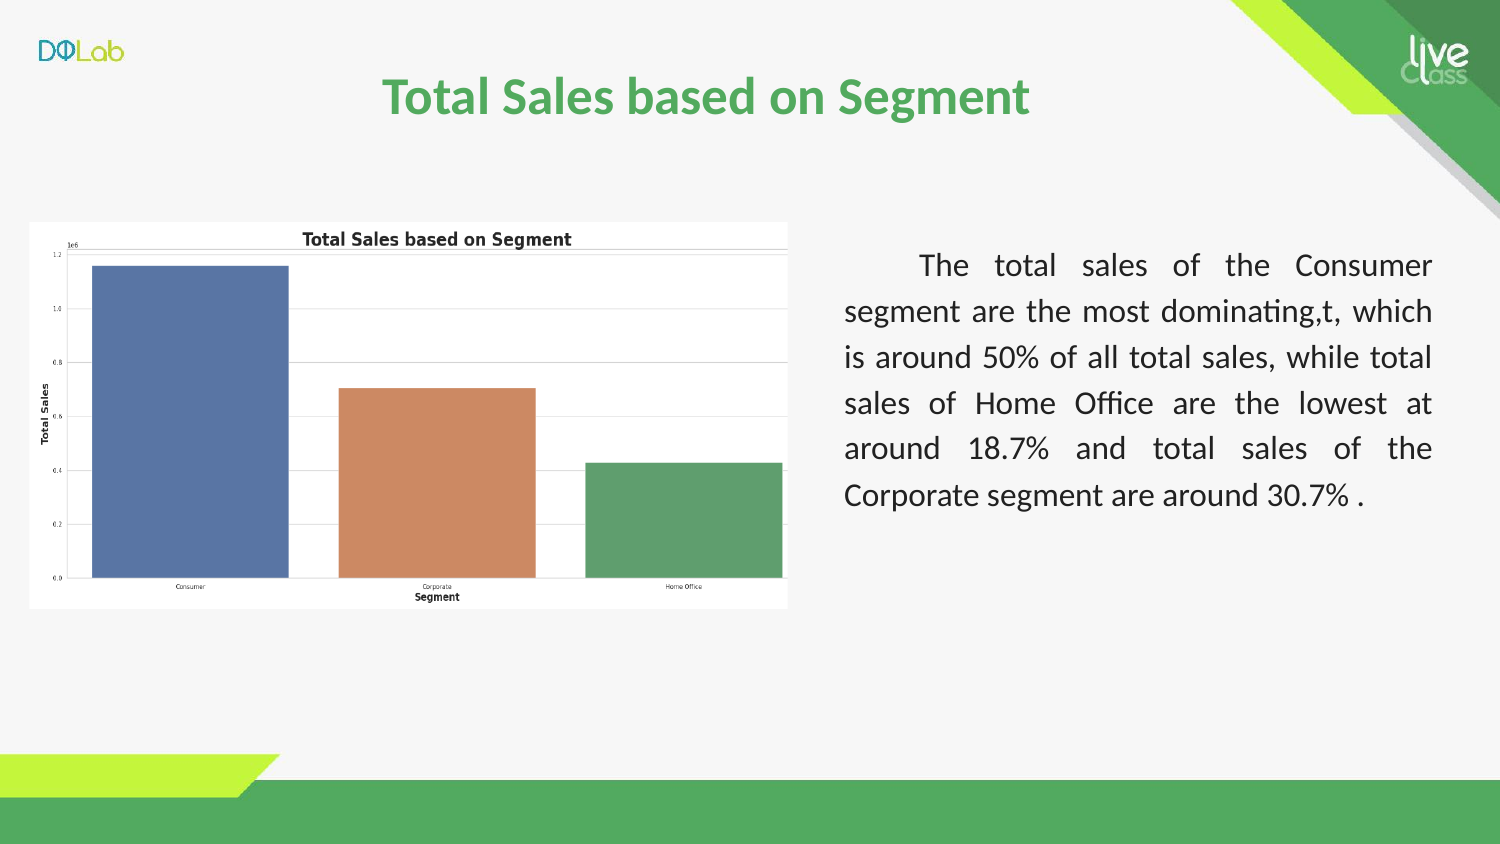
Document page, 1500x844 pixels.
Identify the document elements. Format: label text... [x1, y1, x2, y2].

title Total Sales based on Segment [251, 46, 1152, 140]
picture [0, 0, 1500, 844]
list The total sales of the Consumer segment are the most dominating,t, which is around 50% of all total sales, while total sales of Home Office are the lowest at around 18.7% and total sales of the Corporate segment are around 30.7% . [810, 222, 1449, 681]
